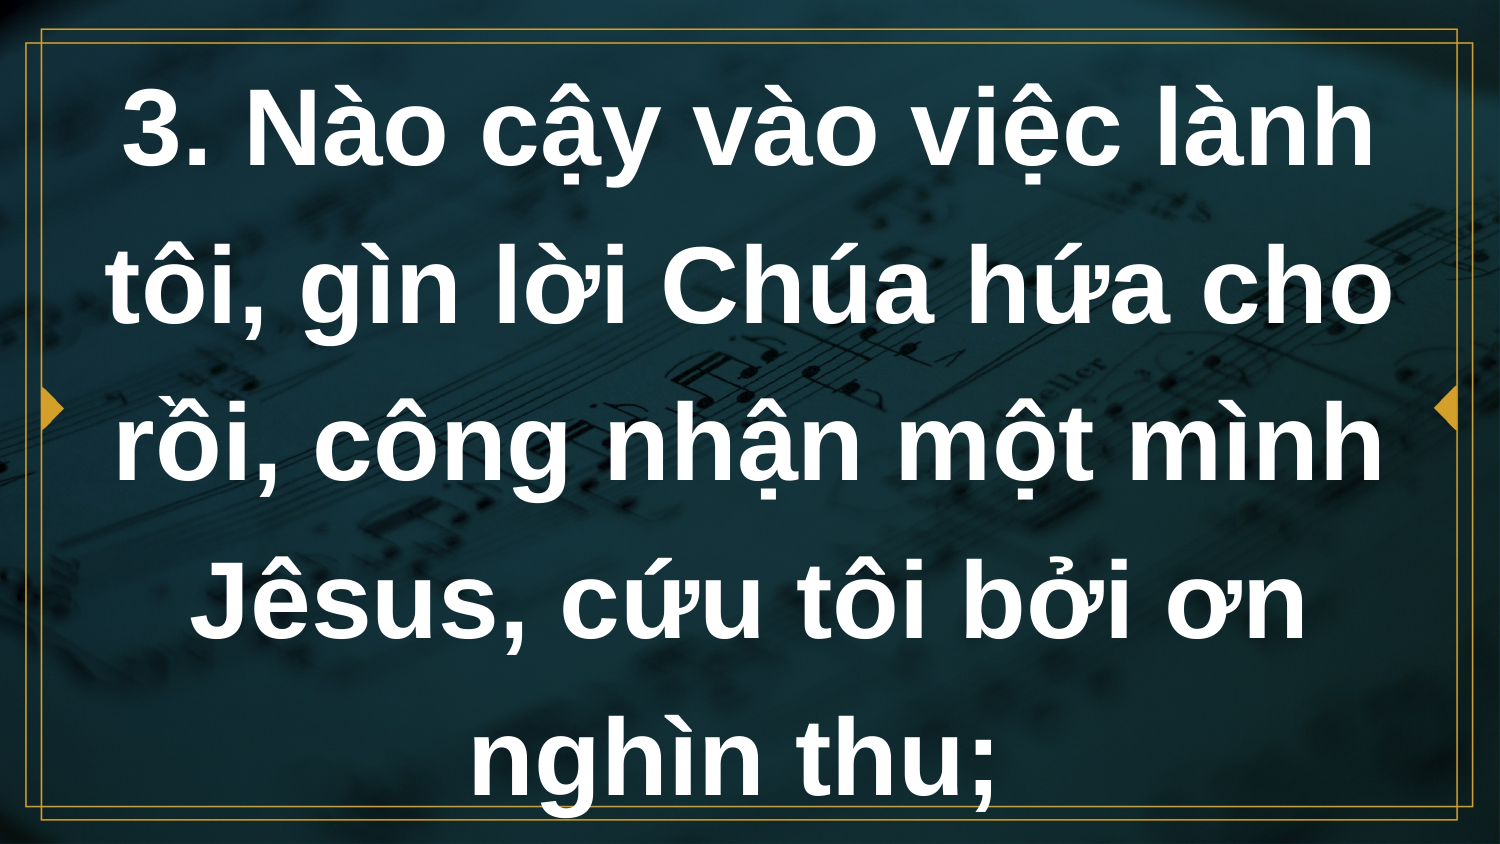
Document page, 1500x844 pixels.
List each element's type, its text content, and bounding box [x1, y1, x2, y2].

title 3. Nào cậy vào việc lành tôi, gìn lời Chúa hứa cho rồi, công nhận một mình Jêsus, cứu tôi bởi ơn nghìn thu; [41, 40, 1459, 808]
picture [0, 0, 1500, 844]
